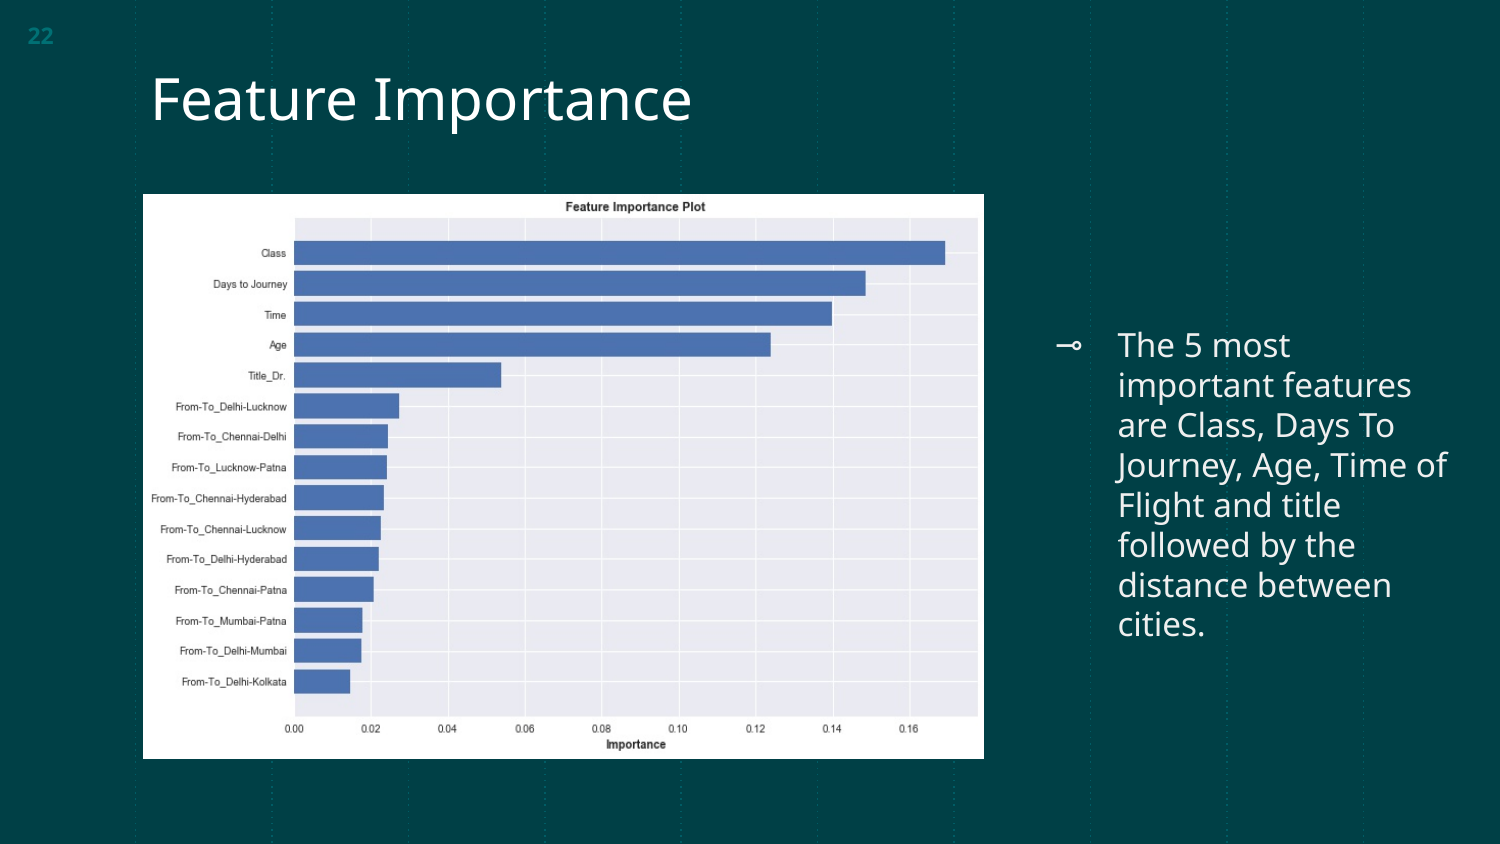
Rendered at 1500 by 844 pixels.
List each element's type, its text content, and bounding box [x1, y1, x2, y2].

list The 5 most important features are Class, Days To Journey, Age, Time of Flight and title followed by the distance between cities. [1027, 309, 1471, 645]
picture [143, 194, 985, 760]
slide_number 22 [12, 6, 103, 66]
text_box Feature Importance [134, 30, 983, 147]
